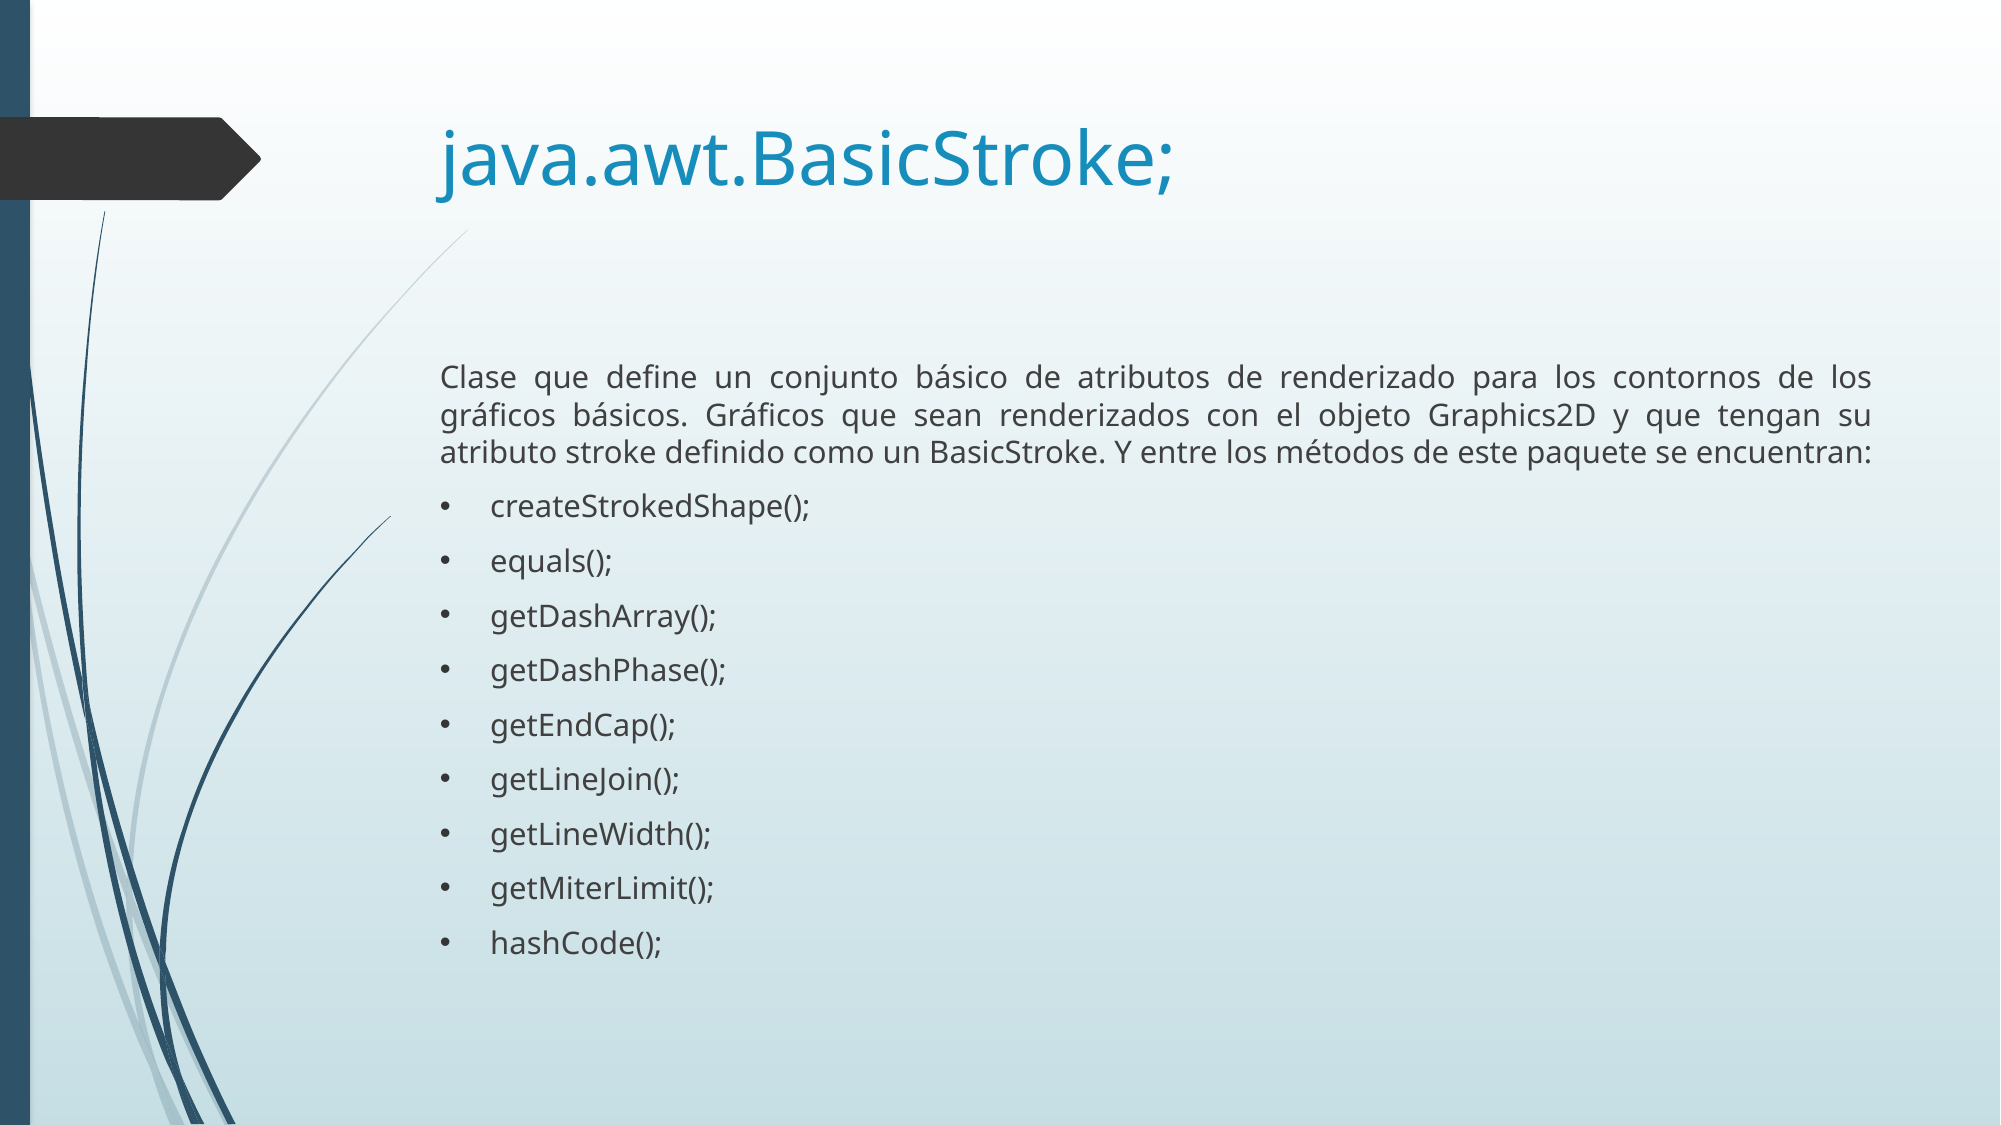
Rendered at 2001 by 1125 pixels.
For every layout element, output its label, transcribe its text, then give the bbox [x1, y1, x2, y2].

list Clase que define un conjunto básico de atributos de renderizado para los contornos de los gráficos básicos. Gráficos que sean renderizados con el objeto Graphics2D y que tengan su atributo stroke definido como un BasicStroke. Y entre los métodos de este paquete se encuentran: createStrokedShape(); equals(); getDashArray(); getDashPhase(); getEndCap(); getLineJoin(); getLineWidth(); getMiterLimit(); hashCode(); [424, 350, 1888, 970]
title java.awt.BasicStroke; [425, 102, 1888, 313]
